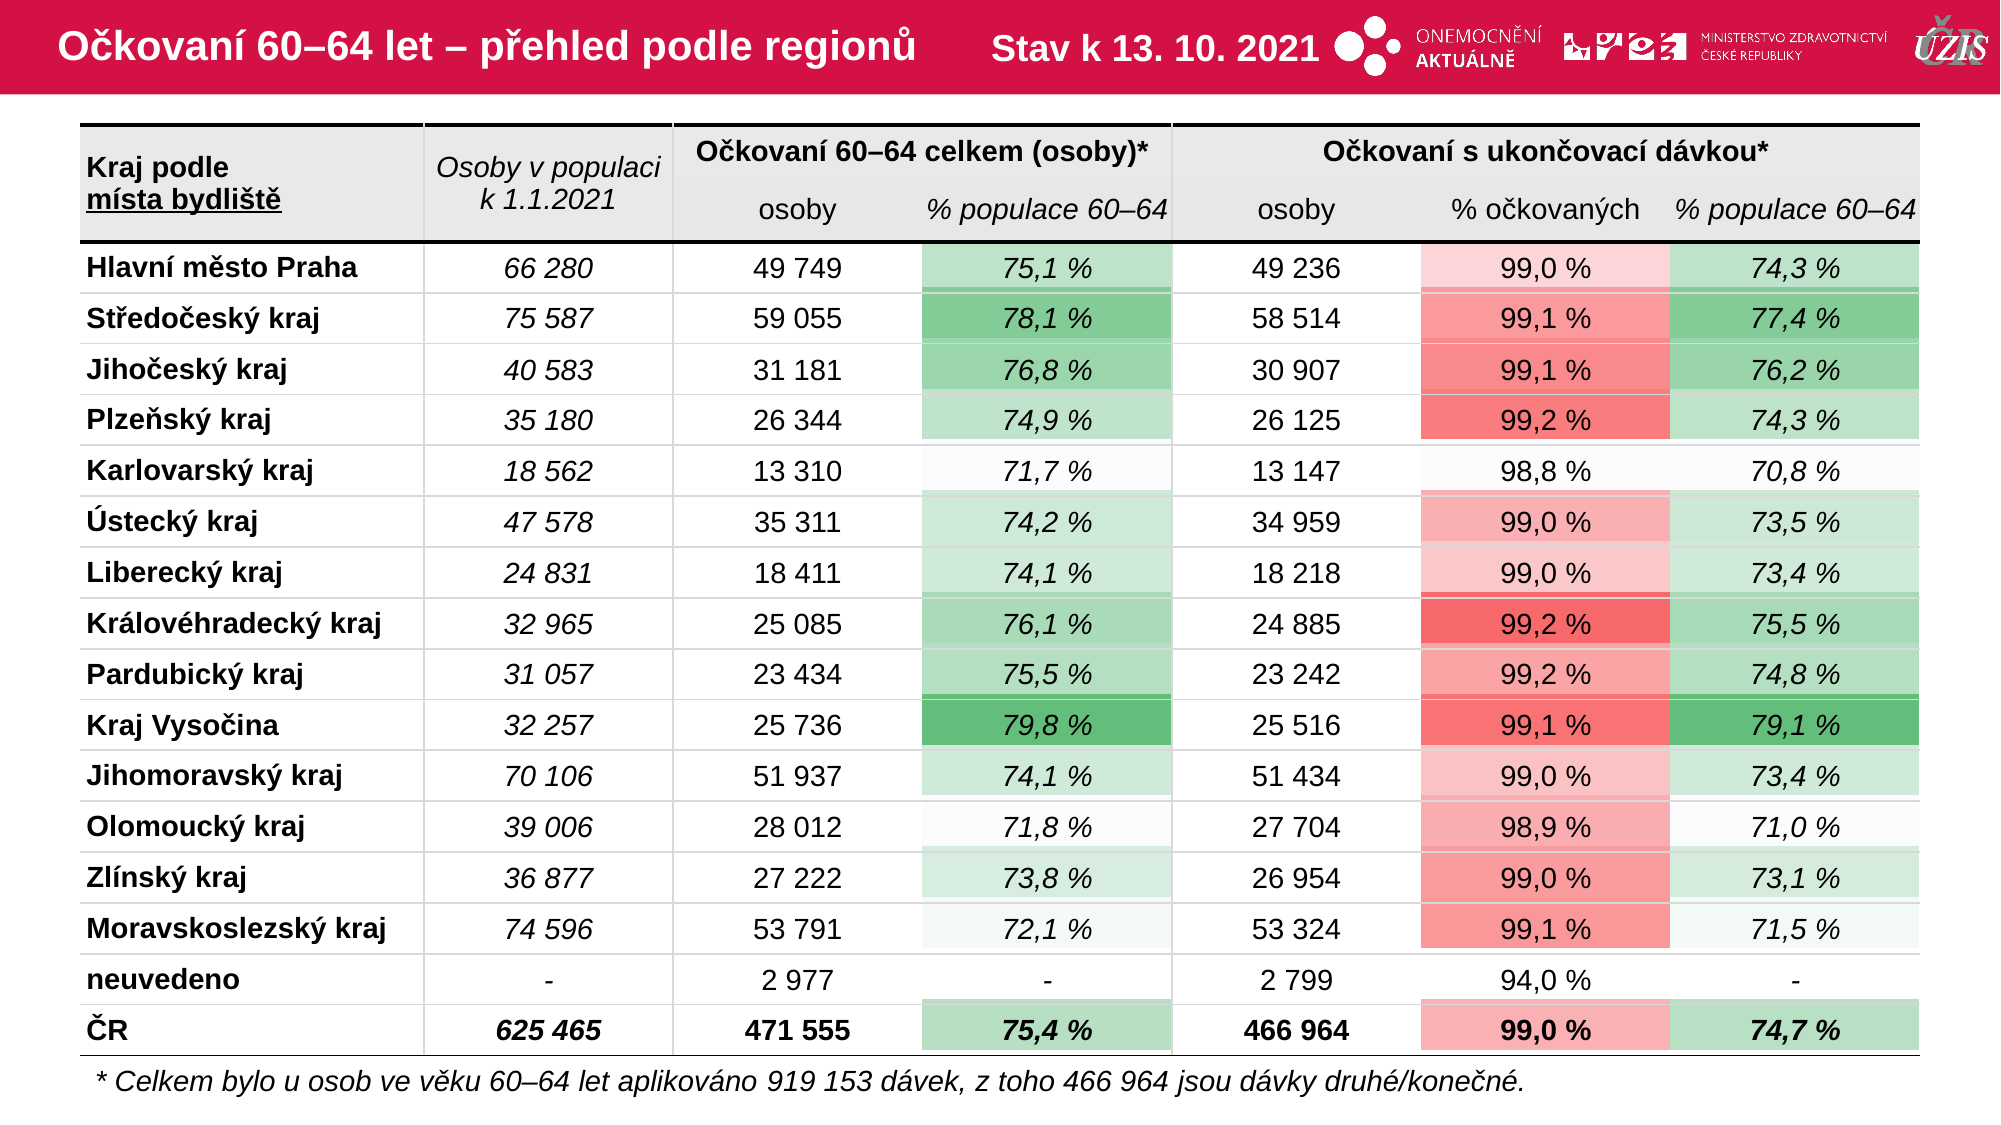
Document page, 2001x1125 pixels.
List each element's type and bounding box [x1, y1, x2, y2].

picture [1915, 15, 1989, 66]
table_cell [1173, 395, 1920, 444]
picture [1563, 31, 1888, 60]
table_cell [425, 751, 672, 800]
table_cell [425, 700, 672, 749]
table_cell [1173, 650, 1920, 699]
table_cell [80, 548, 423, 597]
table_cell [425, 344, 672, 394]
table_cell [1173, 244, 1920, 292]
table_header [1173, 127, 1920, 176]
table_cell [425, 244, 672, 292]
table_cell [674, 344, 1171, 394]
table_cell [80, 650, 423, 699]
table_cell [1173, 955, 1920, 1004]
table_cell [80, 599, 423, 648]
table_cell [80, 751, 423, 800]
table_cell [425, 497, 672, 546]
table_cell [1173, 802, 1920, 851]
table_cell [674, 294, 1171, 343]
table_cell [1173, 751, 1920, 800]
table_cell [80, 294, 423, 343]
table_cell [425, 599, 672, 648]
table_cell [80, 955, 423, 1004]
table_cell [425, 650, 672, 699]
table_cell [1173, 446, 1920, 495]
table_cell [674, 176, 1171, 240]
table_cell [674, 446, 1171, 495]
table_cell [80, 244, 423, 292]
table_cell [1173, 176, 1920, 240]
table_cell [1173, 1005, 1920, 1055]
table_cell [674, 751, 1171, 800]
table_cell [1173, 853, 1920, 902]
table_cell [674, 853, 1171, 902]
table_cell [674, 395, 1171, 444]
table_cell [1173, 904, 1920, 953]
table_cell [1173, 700, 1920, 749]
table_cell [674, 904, 1171, 953]
table_cell [1173, 497, 1920, 546]
table_cell [80, 700, 423, 749]
table_cell [425, 853, 672, 902]
table_cell [674, 1005, 1171, 1055]
table_cell [674, 599, 1171, 648]
table_cell [674, 955, 1171, 1004]
table_cell [674, 497, 1171, 546]
table_cell [674, 700, 1171, 749]
table_cell [425, 446, 672, 495]
table_header [80, 127, 423, 240]
table_cell [674, 244, 1171, 292]
table_cell [1173, 548, 1920, 597]
table_cell [80, 1005, 423, 1055]
table_cell [674, 802, 1171, 851]
table_cell [80, 446, 423, 495]
table_cell [1173, 344, 1920, 394]
table_cell [425, 802, 672, 851]
text_box [976, 16, 1421, 77]
table_cell [425, 1005, 672, 1055]
table_cell [80, 904, 423, 953]
table_cell [674, 650, 1171, 699]
table_header [425, 127, 672, 240]
table_cell [425, 955, 672, 1004]
table_cell [425, 548, 672, 597]
table_cell [674, 548, 1171, 597]
table_cell [425, 395, 672, 444]
table_header [674, 127, 1171, 176]
table_cell [80, 853, 423, 902]
table_cell [1173, 294, 1920, 343]
table_cell [80, 344, 423, 394]
table_cell [80, 802, 423, 851]
picture [1421, 16, 1542, 76]
table_cell [1173, 599, 1920, 648]
table_cell [425, 904, 672, 953]
text_box [80, 1055, 1871, 1105]
table_cell [425, 294, 672, 343]
title [42, 0, 1262, 95]
table_cell [80, 497, 423, 546]
table_cell [80, 395, 423, 444]
